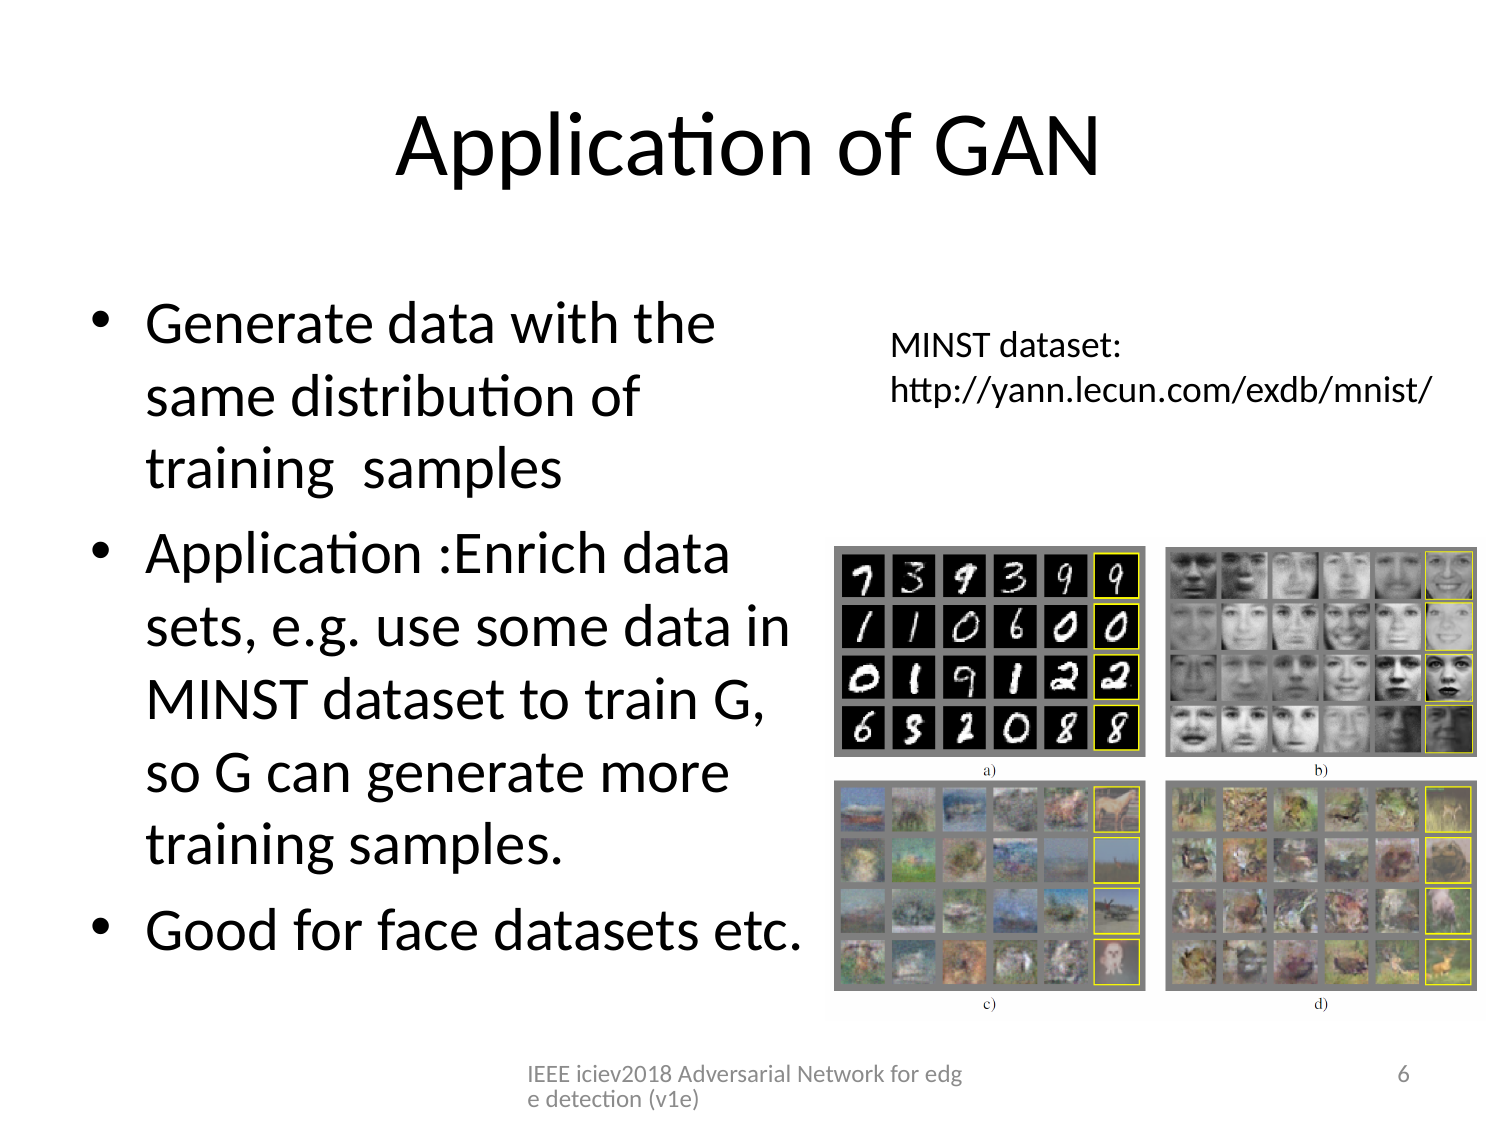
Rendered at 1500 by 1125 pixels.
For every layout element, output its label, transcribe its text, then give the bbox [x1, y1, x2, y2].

footer IEEE iciev2018 Adversarial Network for edge detection (v1e) [512, 1042, 988, 1103]
picture [824, 537, 1486, 1021]
title Application of GAN [75, 45, 1425, 233]
text_box MINST dataset: http://yann.lecun.com/exdb/mnist/ [875, 312, 1486, 418]
slide_number 6 [1074, 1042, 1425, 1103]
list Generate data with the same distribution of training samples Application :Enrich data sets, e.g. use some data in MINST dataset to train G, so G can generate more training samples. Good for face datasets etc. [75, 275, 825, 1005]
